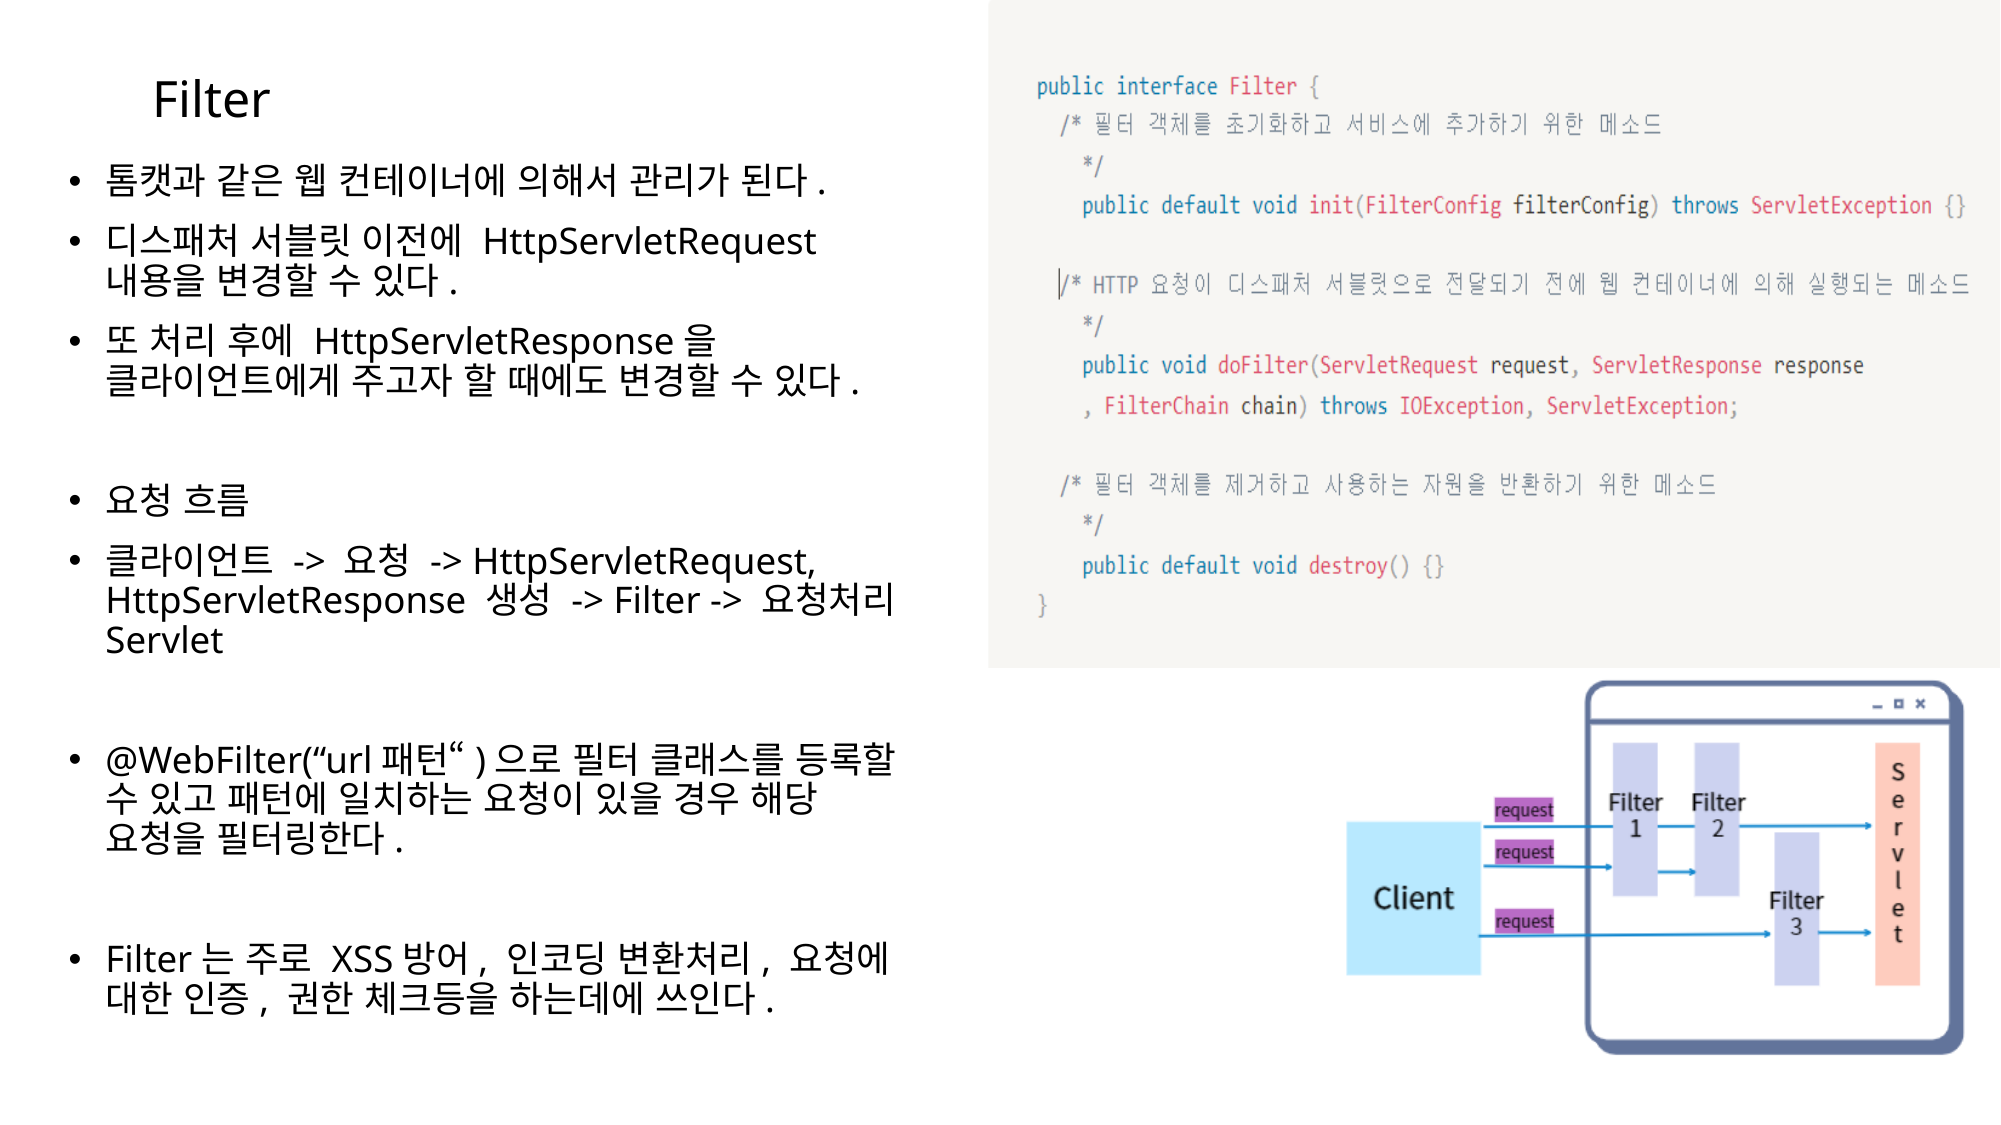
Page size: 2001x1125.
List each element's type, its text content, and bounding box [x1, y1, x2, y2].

list 톰캣과 같은 웹 컨테이너에 의해서 관리가 된다. 디스패처 서블릿 이전에 HttpServletRequest 내용을 변경할 수 있다. 또 처리 후에 HttpServletResponse을 클라이언트에게 주고자 할 때에도 변경할 수 있다. 요청 흐름 클라이언트 -> 요청 -> HttpServletRequest, HttpServletResponse 생성 -> Filter -> 요청처리 Servlet @WebFilter(“url패턴“)으로 필터 클래스를 등록할 수 있고 패턴에 일치하는 요청이 있을 경우 해당 요청을 필터링한다. Filter는 주로 XSS방어, 인코딩 변환처리, 요청에 대한 인증, 권한 체크등을 하는데에 쓰인다. [53, 155, 918, 1067]
picture [986, 0, 2000, 1123]
title Filter [137, 59, 986, 143]
